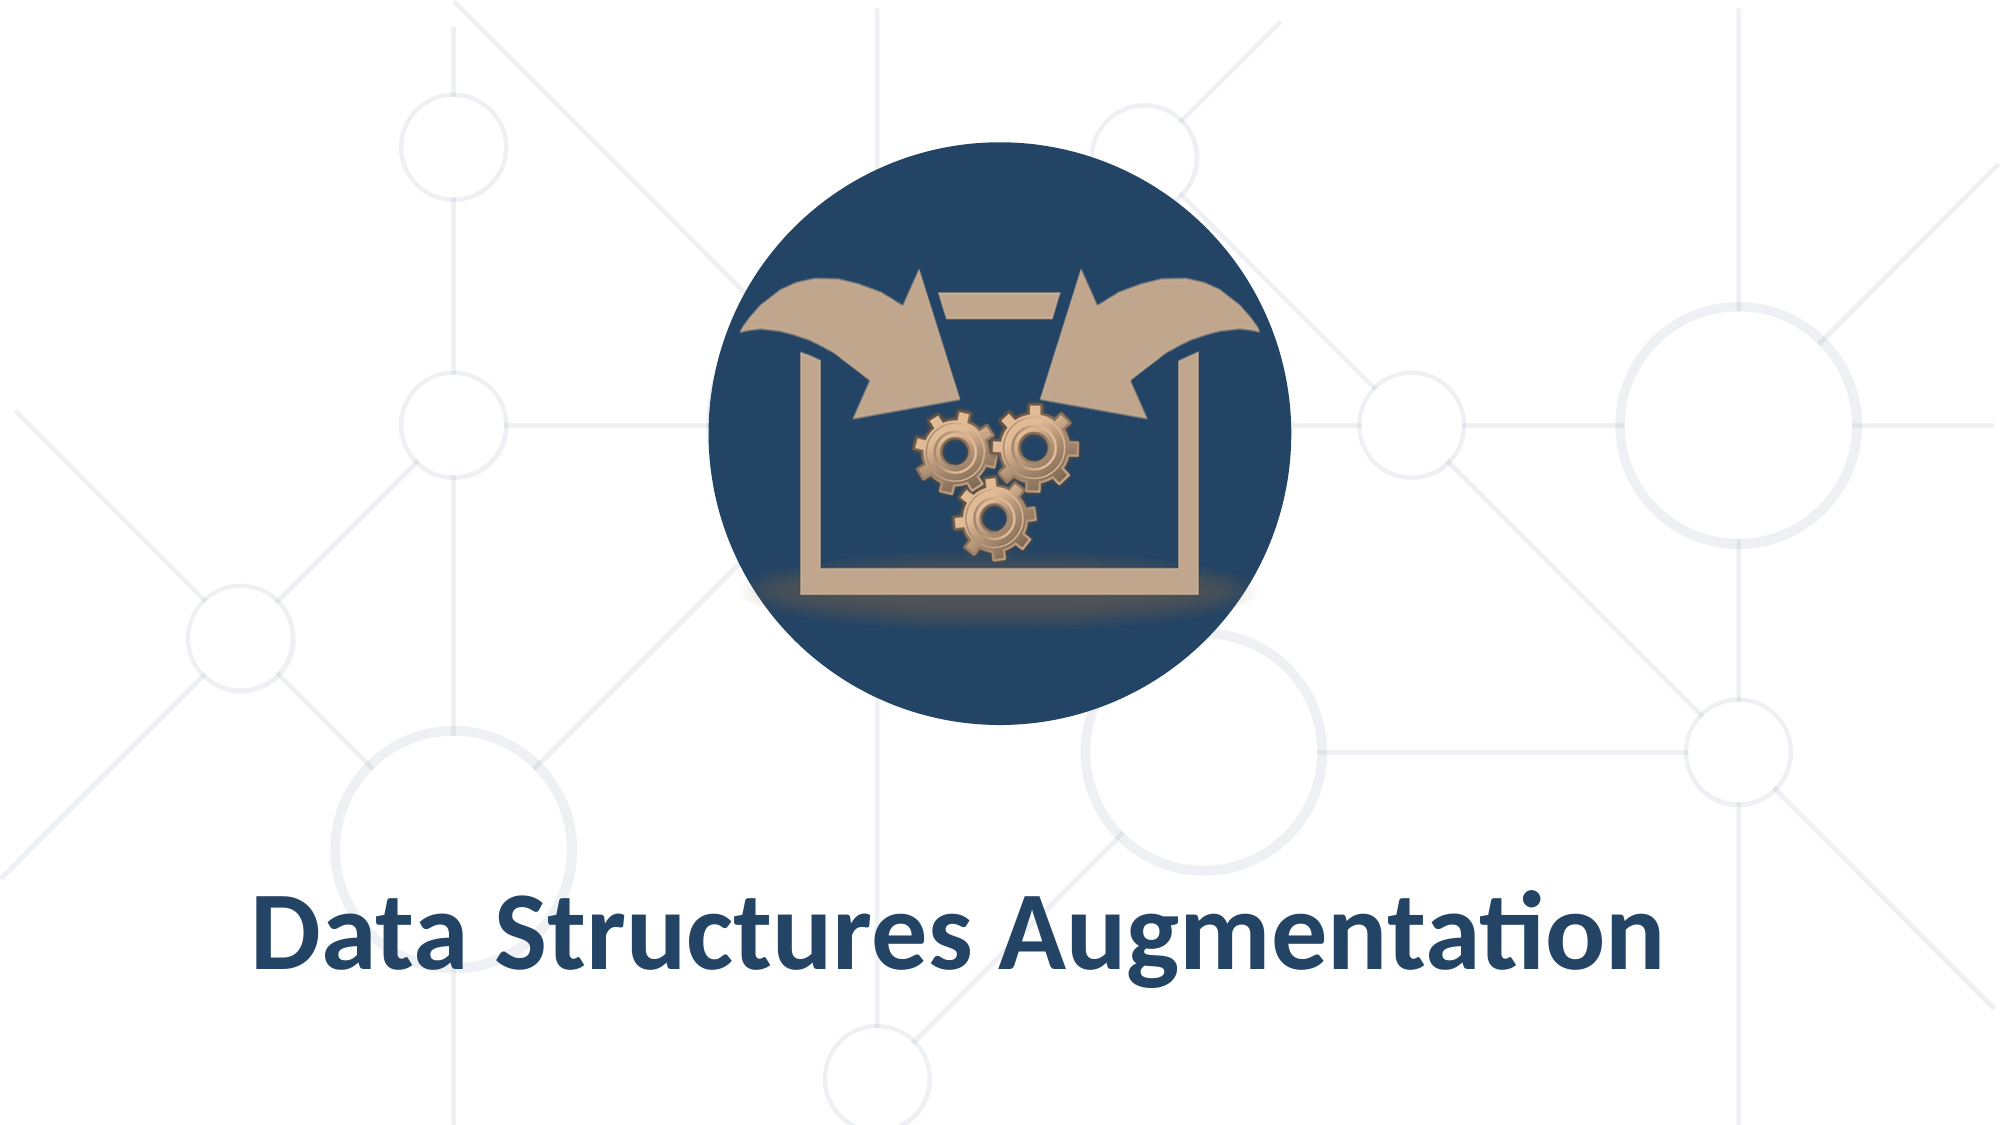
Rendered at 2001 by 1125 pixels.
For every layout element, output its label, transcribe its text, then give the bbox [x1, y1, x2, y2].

picture [738, 267, 1260, 631]
list Data Structures Augmentation [60, 858, 1859, 985]
